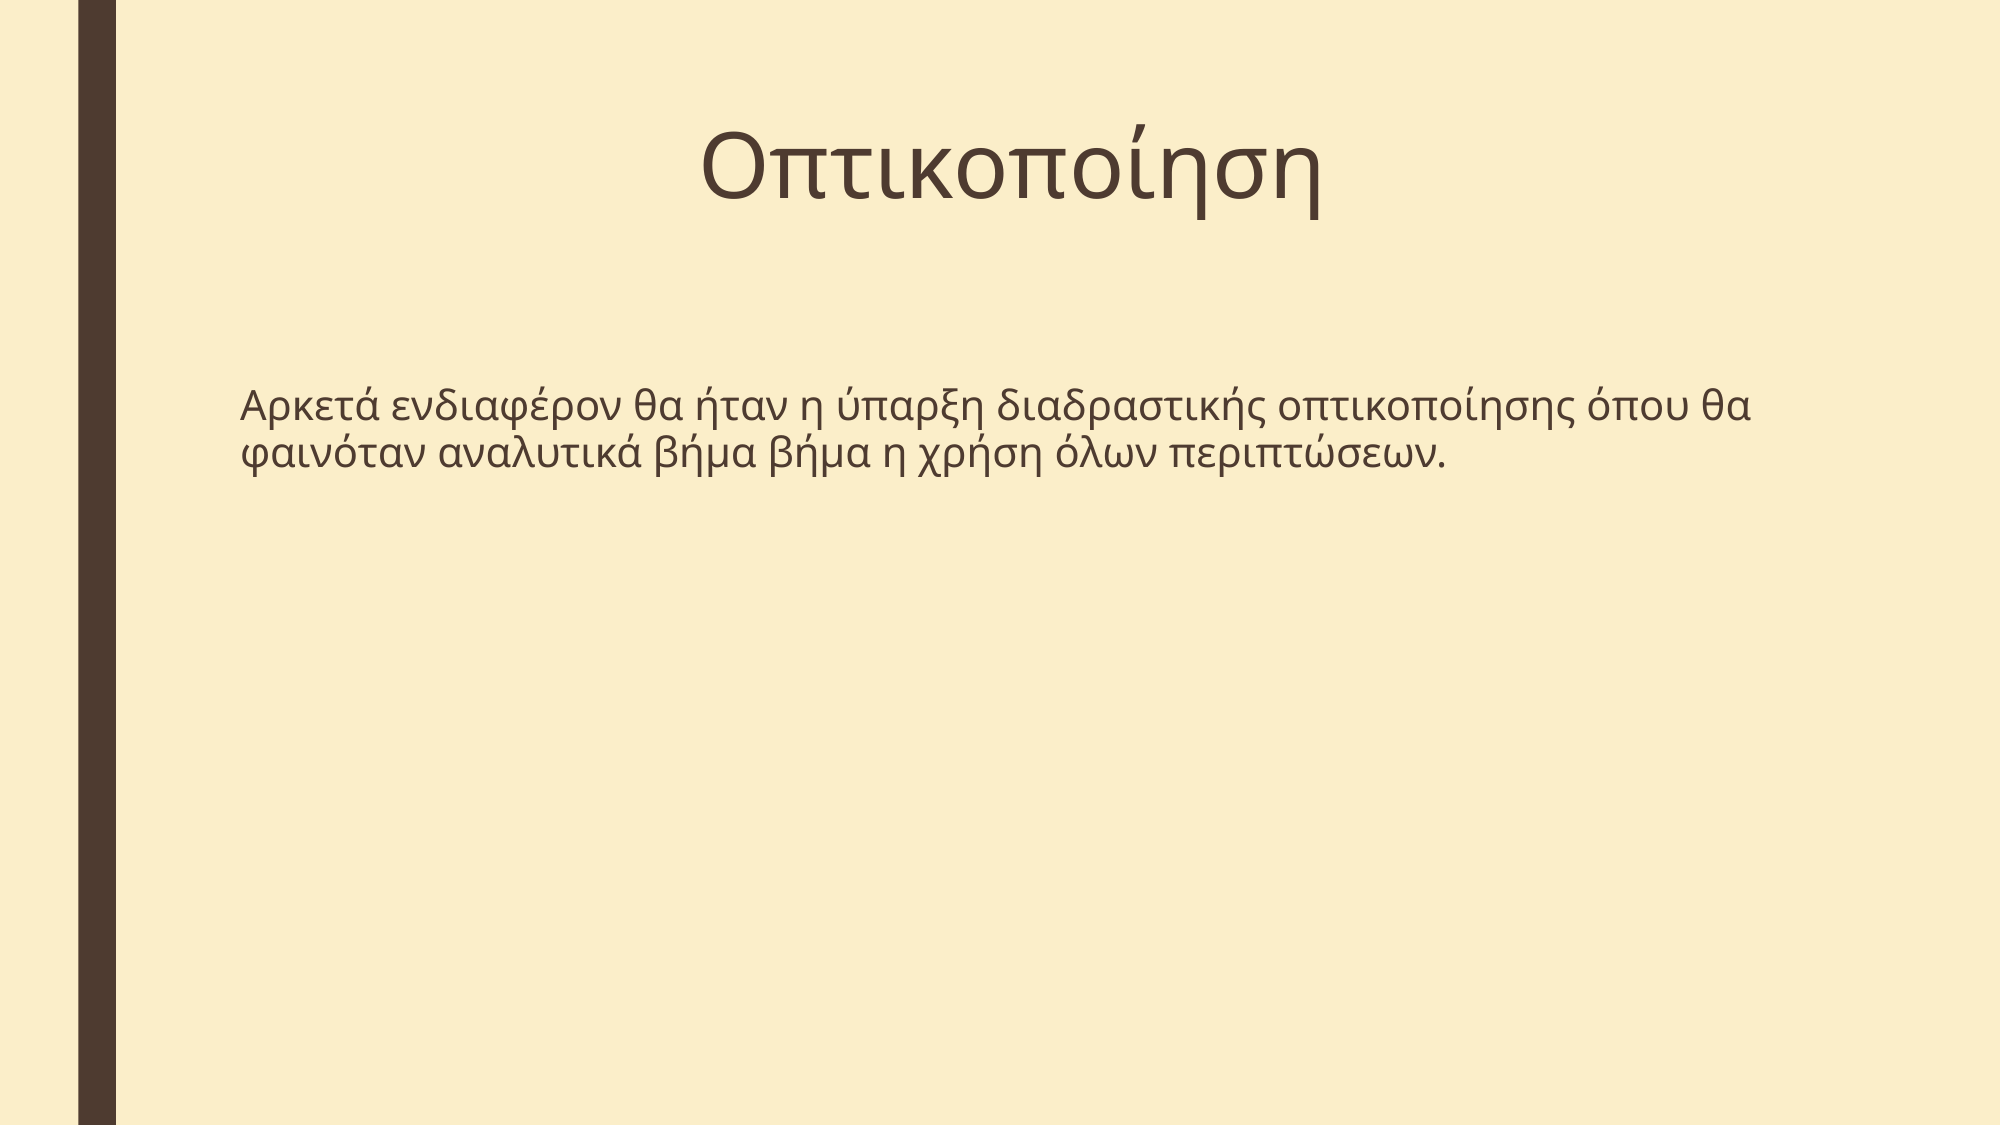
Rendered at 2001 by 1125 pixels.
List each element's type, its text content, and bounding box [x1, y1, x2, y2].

title Οπτικοποίηση [225, 112, 1800, 357]
list Αρκετά ενδιαφέρον θα ήταν η ύπαρξη διαδραστικής οπτικοποίησης όπου θα φαινόταν αναλυτικά βήμα βήμα η χρήση όλων περιπτώσεων. [225, 375, 1800, 963]
